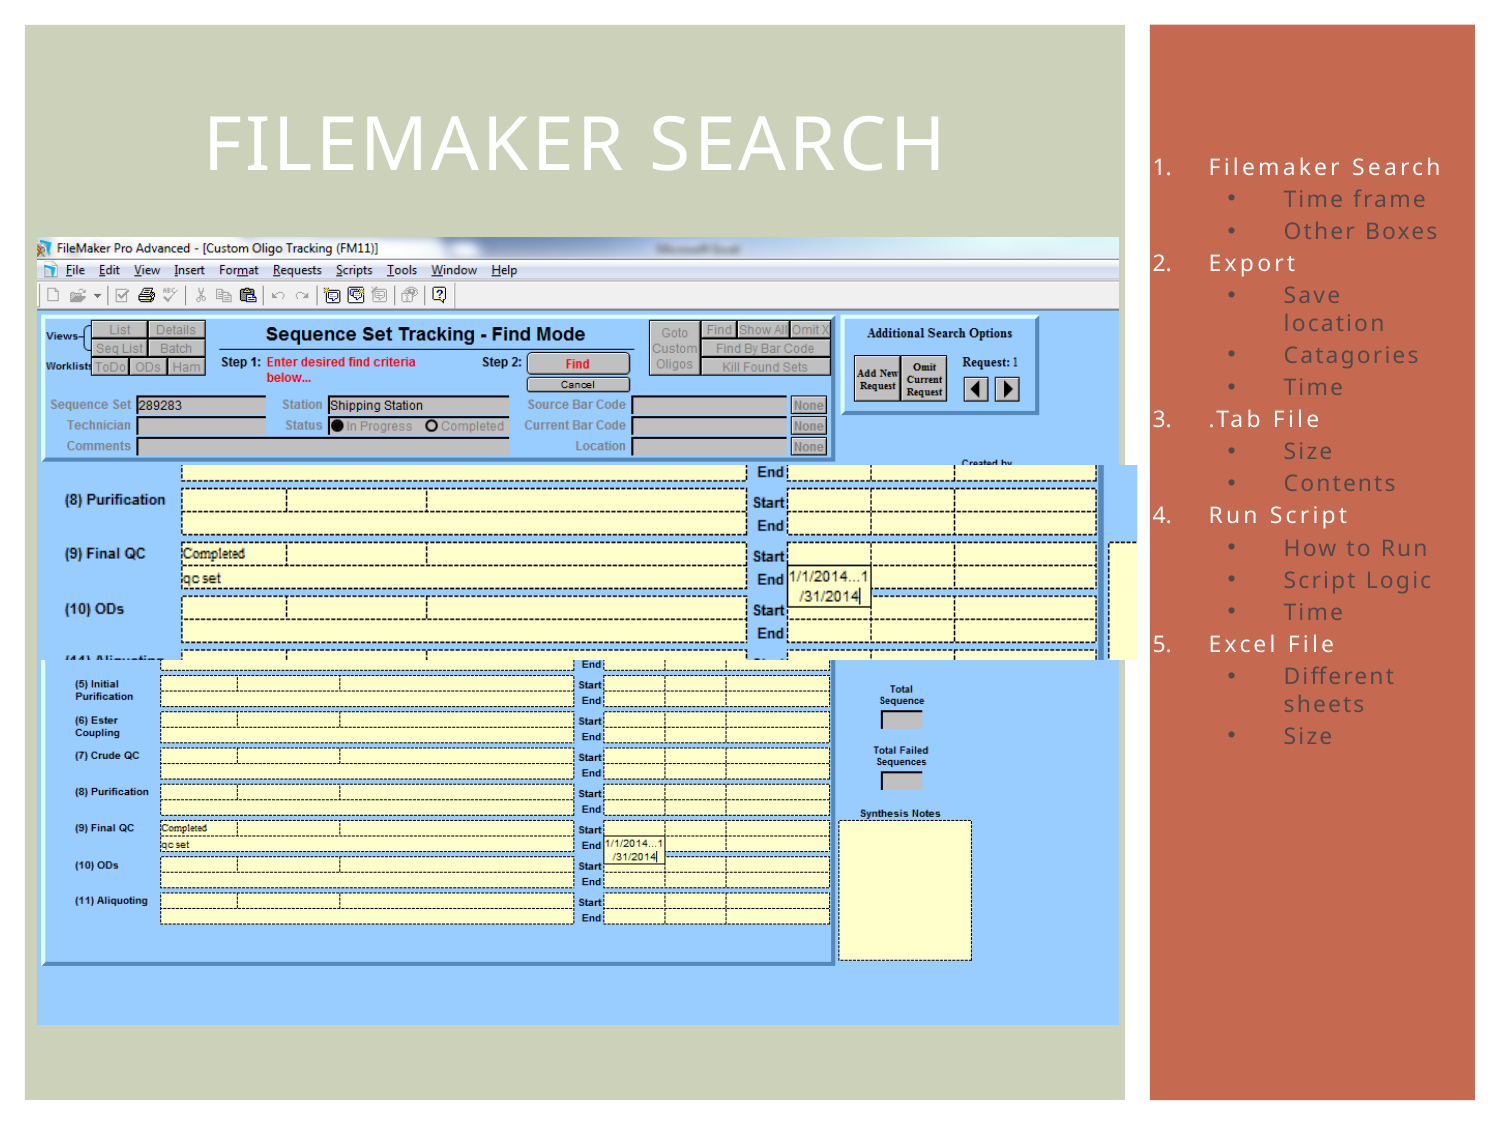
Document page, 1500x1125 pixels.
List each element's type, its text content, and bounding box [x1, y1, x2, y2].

picture [37, 237, 1138, 1026]
list Filemaker Search Time frame Other Boxes Export Save location Catagories Time .Tab File Size Contents Run Script How to Run Script Logic Time Excel File Different sheets Size [1137, 112, 1457, 1058]
title Filemaker Search [50, 37, 1100, 236]
